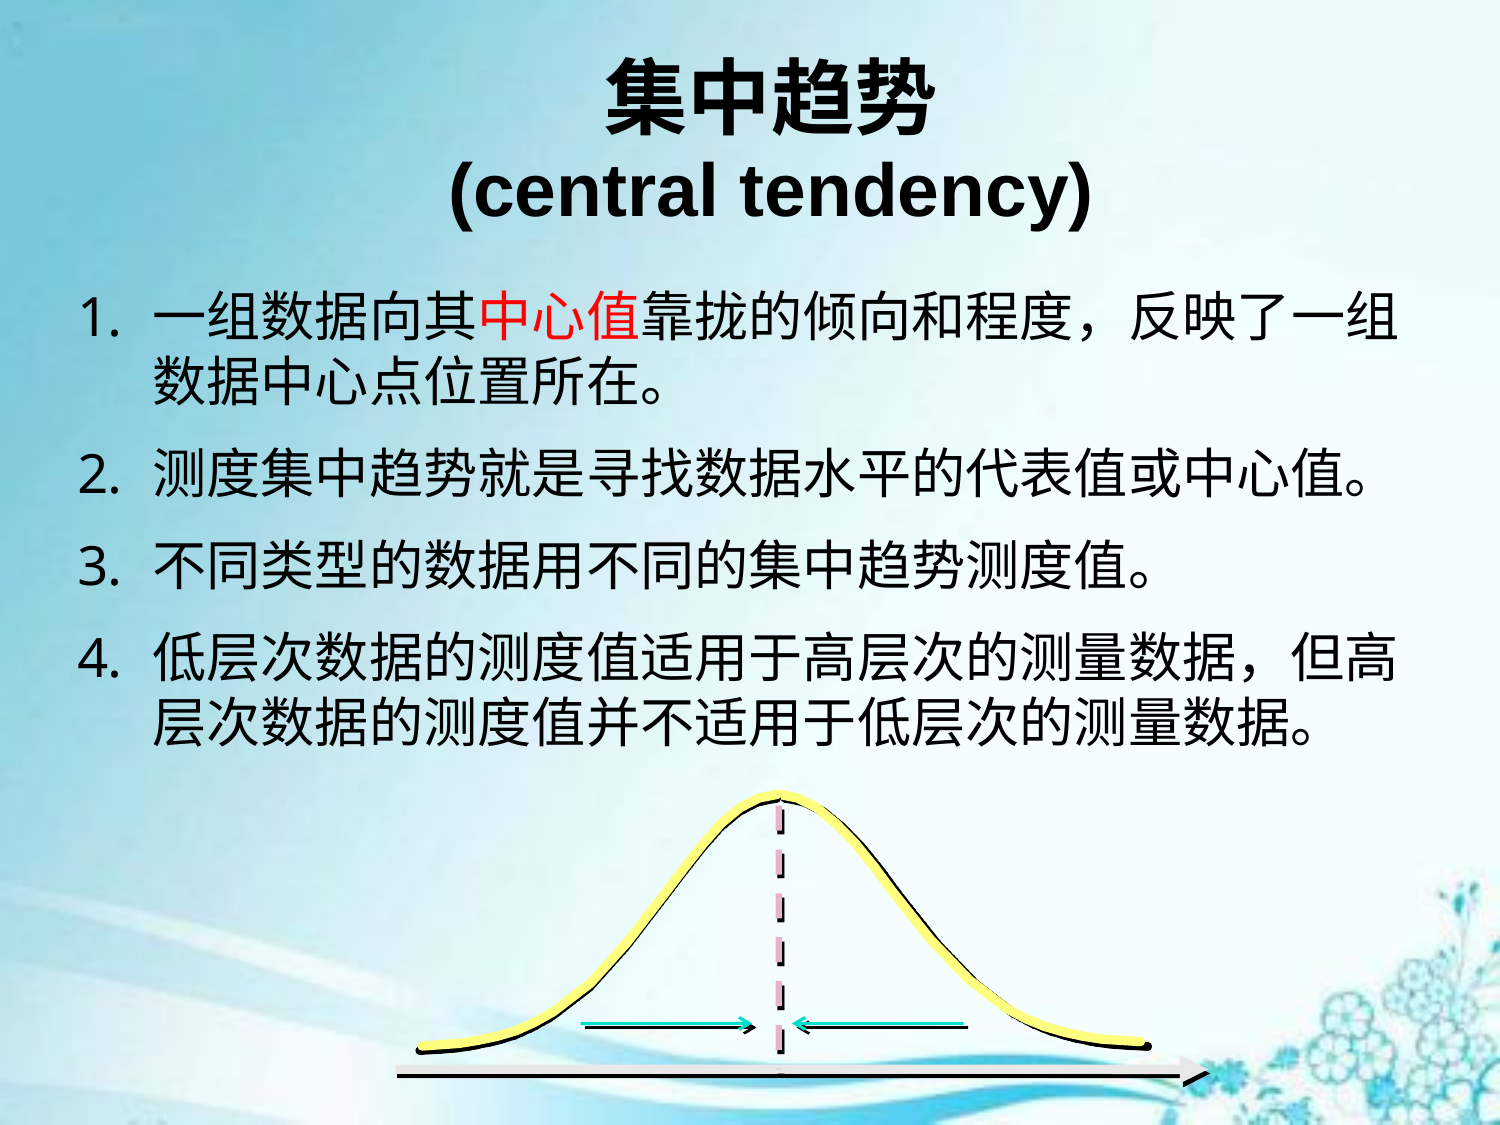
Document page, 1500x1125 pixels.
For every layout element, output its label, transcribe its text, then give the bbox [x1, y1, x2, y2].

picture [0, 0, 1500, 1125]
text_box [395, 794, 1209, 1070]
title 集中趋势 (central tendency) [158, 55, 1384, 231]
text_box 一组数据向其中心值靠拢的倾向和程度，反映了一组数据中心点位置所在。 测度集中趋势就是寻找数据水平的代表值或中心值。 不同类型的数据用不同的集中趋势测度值。 低层次数据的测度值适用于高层次的测量数据，但高层次数据的测度值并不适用于低层次的测量数据。 [62, 275, 1450, 761]
